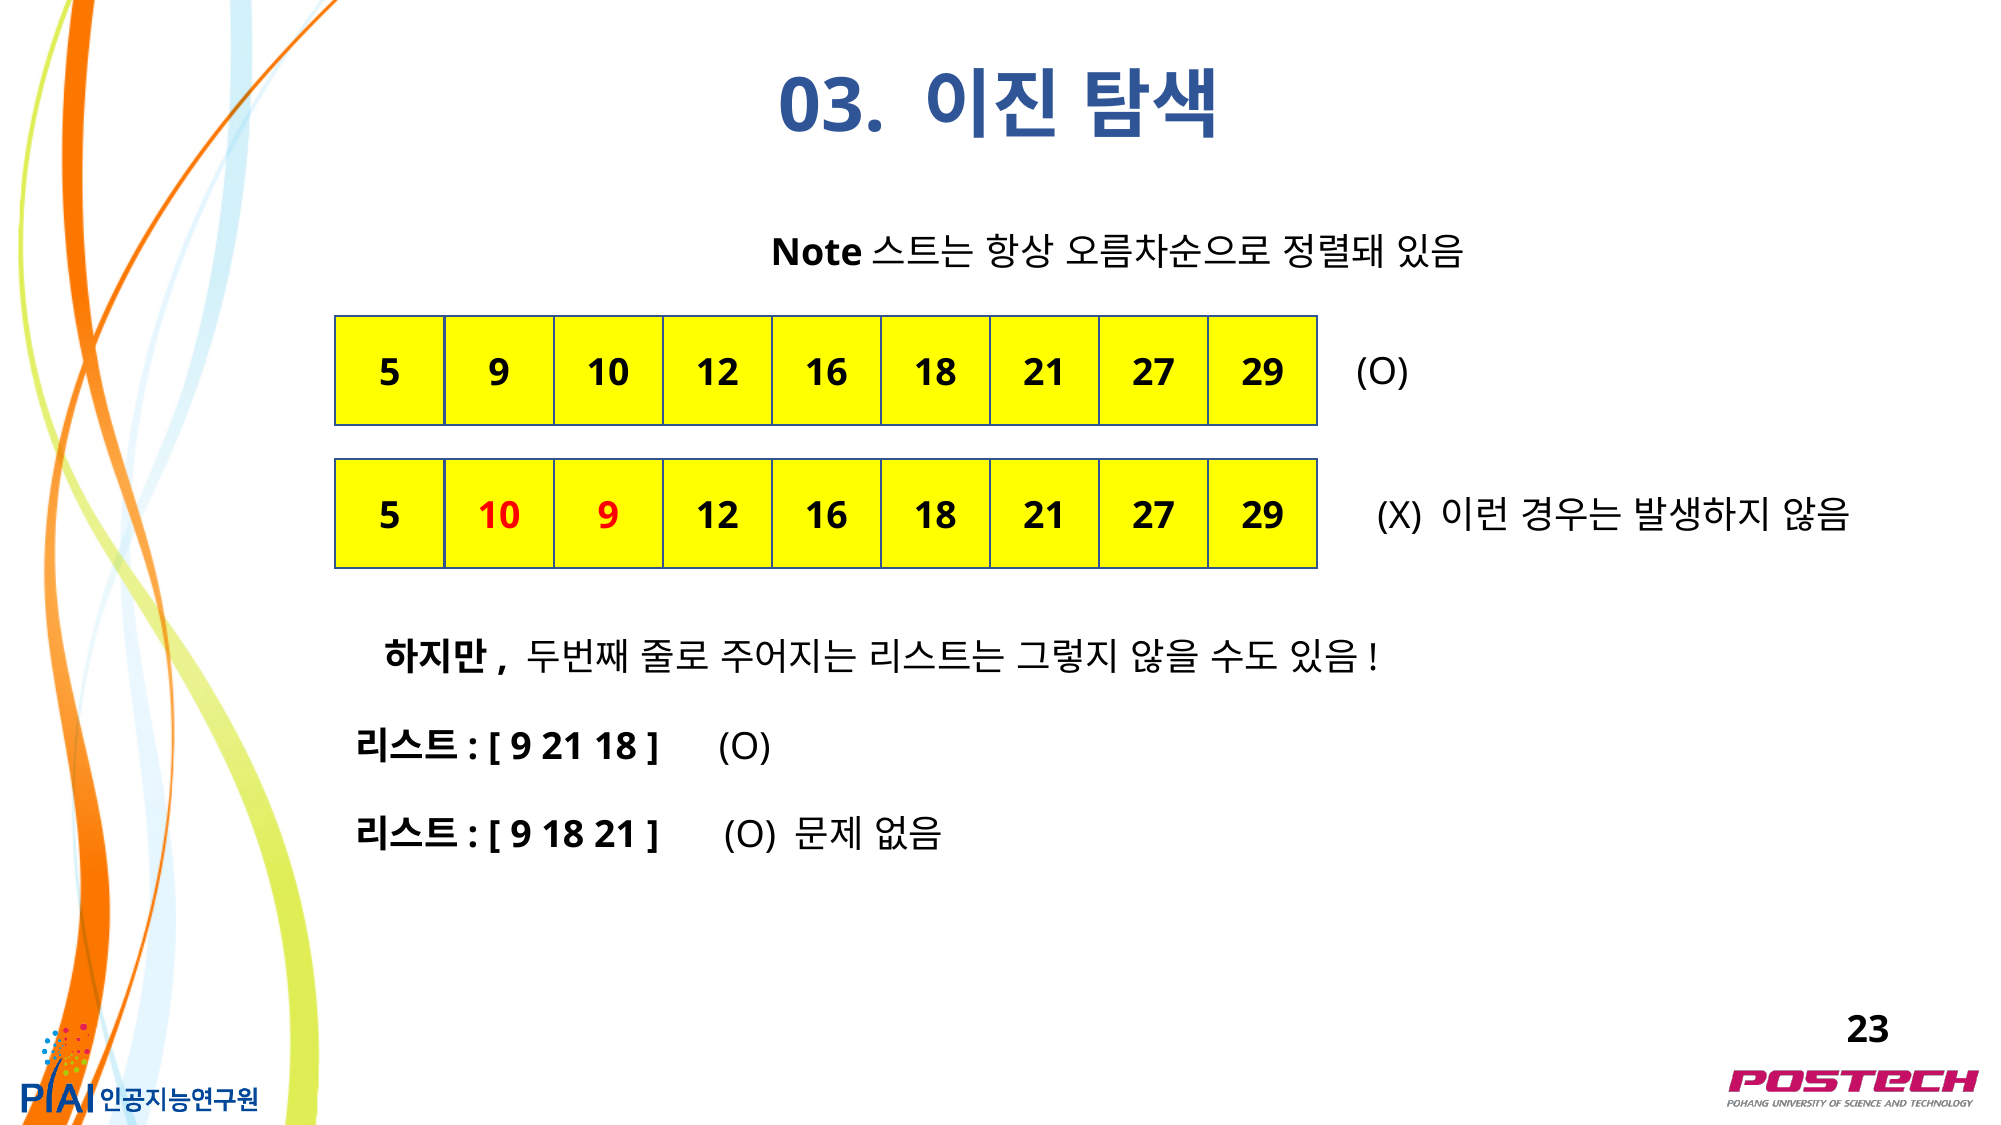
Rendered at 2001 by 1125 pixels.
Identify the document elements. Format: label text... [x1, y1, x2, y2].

text_box 리스트: [ 9 18 21 ] [340, 802, 675, 863]
text_box (O) [1341, 340, 1424, 400]
picture [0, 0, 2001, 1125]
text_box 12 [662, 458, 771, 569]
text_box 18 [880, 315, 989, 426]
text_box 29 [1207, 458, 1318, 569]
text_box 10 [444, 458, 553, 569]
text_box 21 [989, 315, 1098, 426]
text_box 18 [880, 458, 989, 569]
text_box 하지만, 두번째 줄로 주어지는 리스트는 그렇지 않을 수도 있음! [369, 626, 1393, 686]
text_box (O) [704, 714, 786, 774]
text_box 16 [771, 315, 880, 426]
text_box 5 [334, 458, 444, 569]
text_box 29 [1207, 315, 1318, 426]
text_box (X) 이런 경우는 발생하지 않음 [1362, 483, 1867, 544]
text_box 03. 이진 탐색 [0, 48, 2000, 154]
text_box 9 [553, 458, 662, 569]
text_box 27 [1098, 458, 1207, 569]
text_box 리스트: [ 9 21 18 ] [340, 714, 675, 774]
text_box 16 [771, 458, 880, 569]
text_box 9 [444, 315, 553, 426]
text_box 27 [1098, 315, 1207, 426]
text_box 10 [553, 315, 662, 426]
text_box 21 [989, 458, 1098, 569]
text_box 5 [334, 315, 444, 426]
text_box (O) 문제 없음 [709, 802, 959, 863]
text_box 12 [662, 315, 771, 426]
